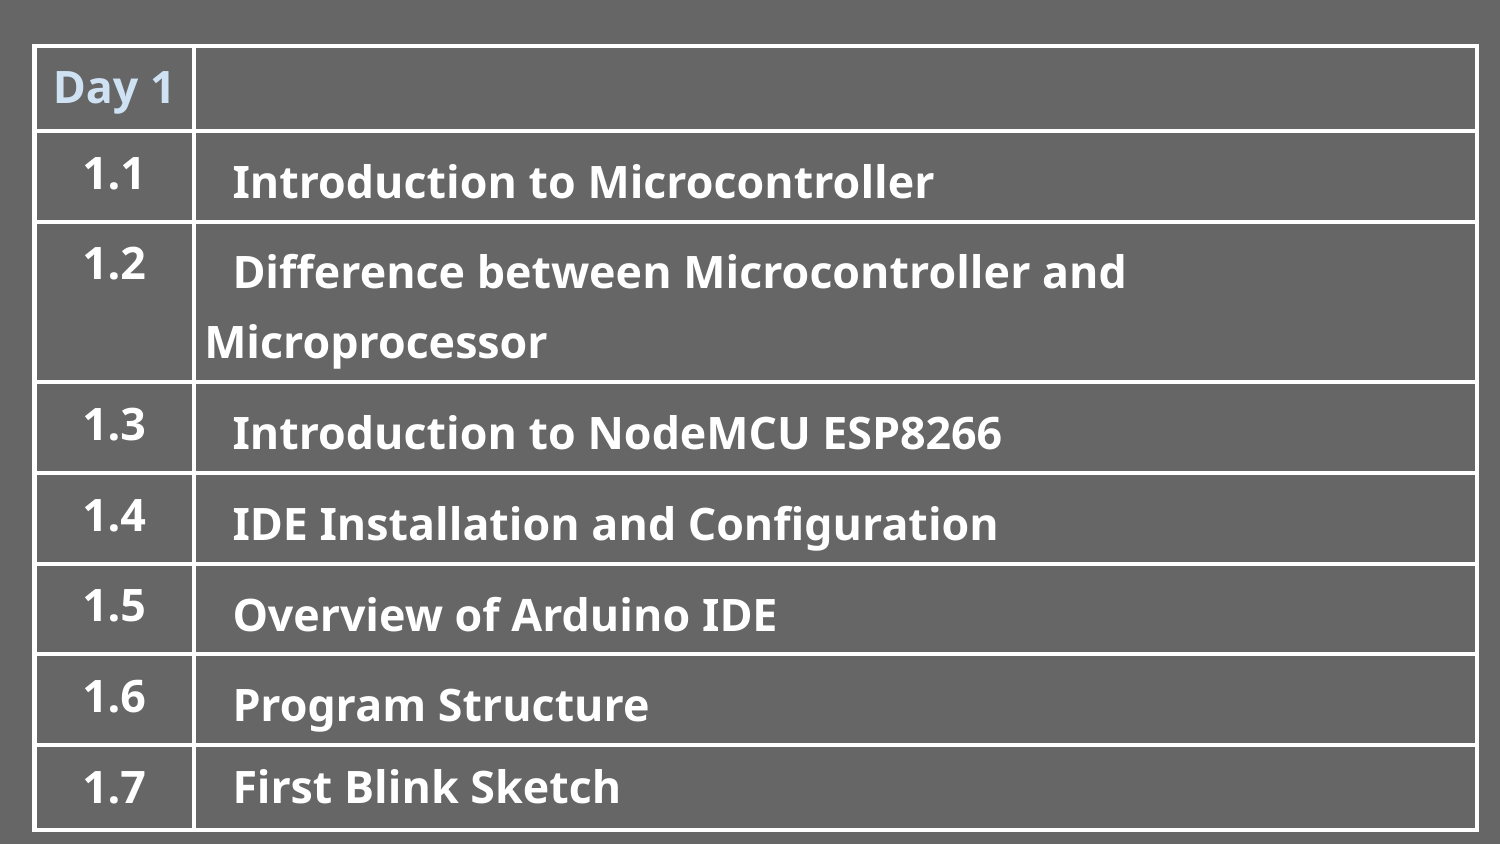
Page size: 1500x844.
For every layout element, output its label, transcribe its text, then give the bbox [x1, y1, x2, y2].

table_header Day 1 [37, 48, 192, 129]
table_cell Program Structure [196, 656, 1475, 743]
table_cell IDE Installation and Configuration [196, 475, 1475, 562]
table_cell 1.2 [37, 224, 192, 380]
table_cell Introduction to Microcontroller [196, 133, 1475, 220]
table_cell First Blink Sketch [196, 747, 1475, 828]
table_cell 1.4 [37, 475, 192, 562]
table_cell 1.1 [37, 133, 192, 220]
table_cell Introduction to NodeMCU ESP8266 [196, 384, 1475, 471]
table_cell Overview of Arduino IDE [196, 566, 1475, 652]
table_cell 1.5 [37, 566, 192, 652]
table_cell 1.7 [37, 747, 192, 828]
table_cell 1.6 [37, 656, 192, 743]
table_cell Difference between Microcontroller and Microprocessor [196, 224, 1475, 380]
table_cell 1.3 [37, 384, 192, 471]
table_header [196, 48, 1475, 129]
